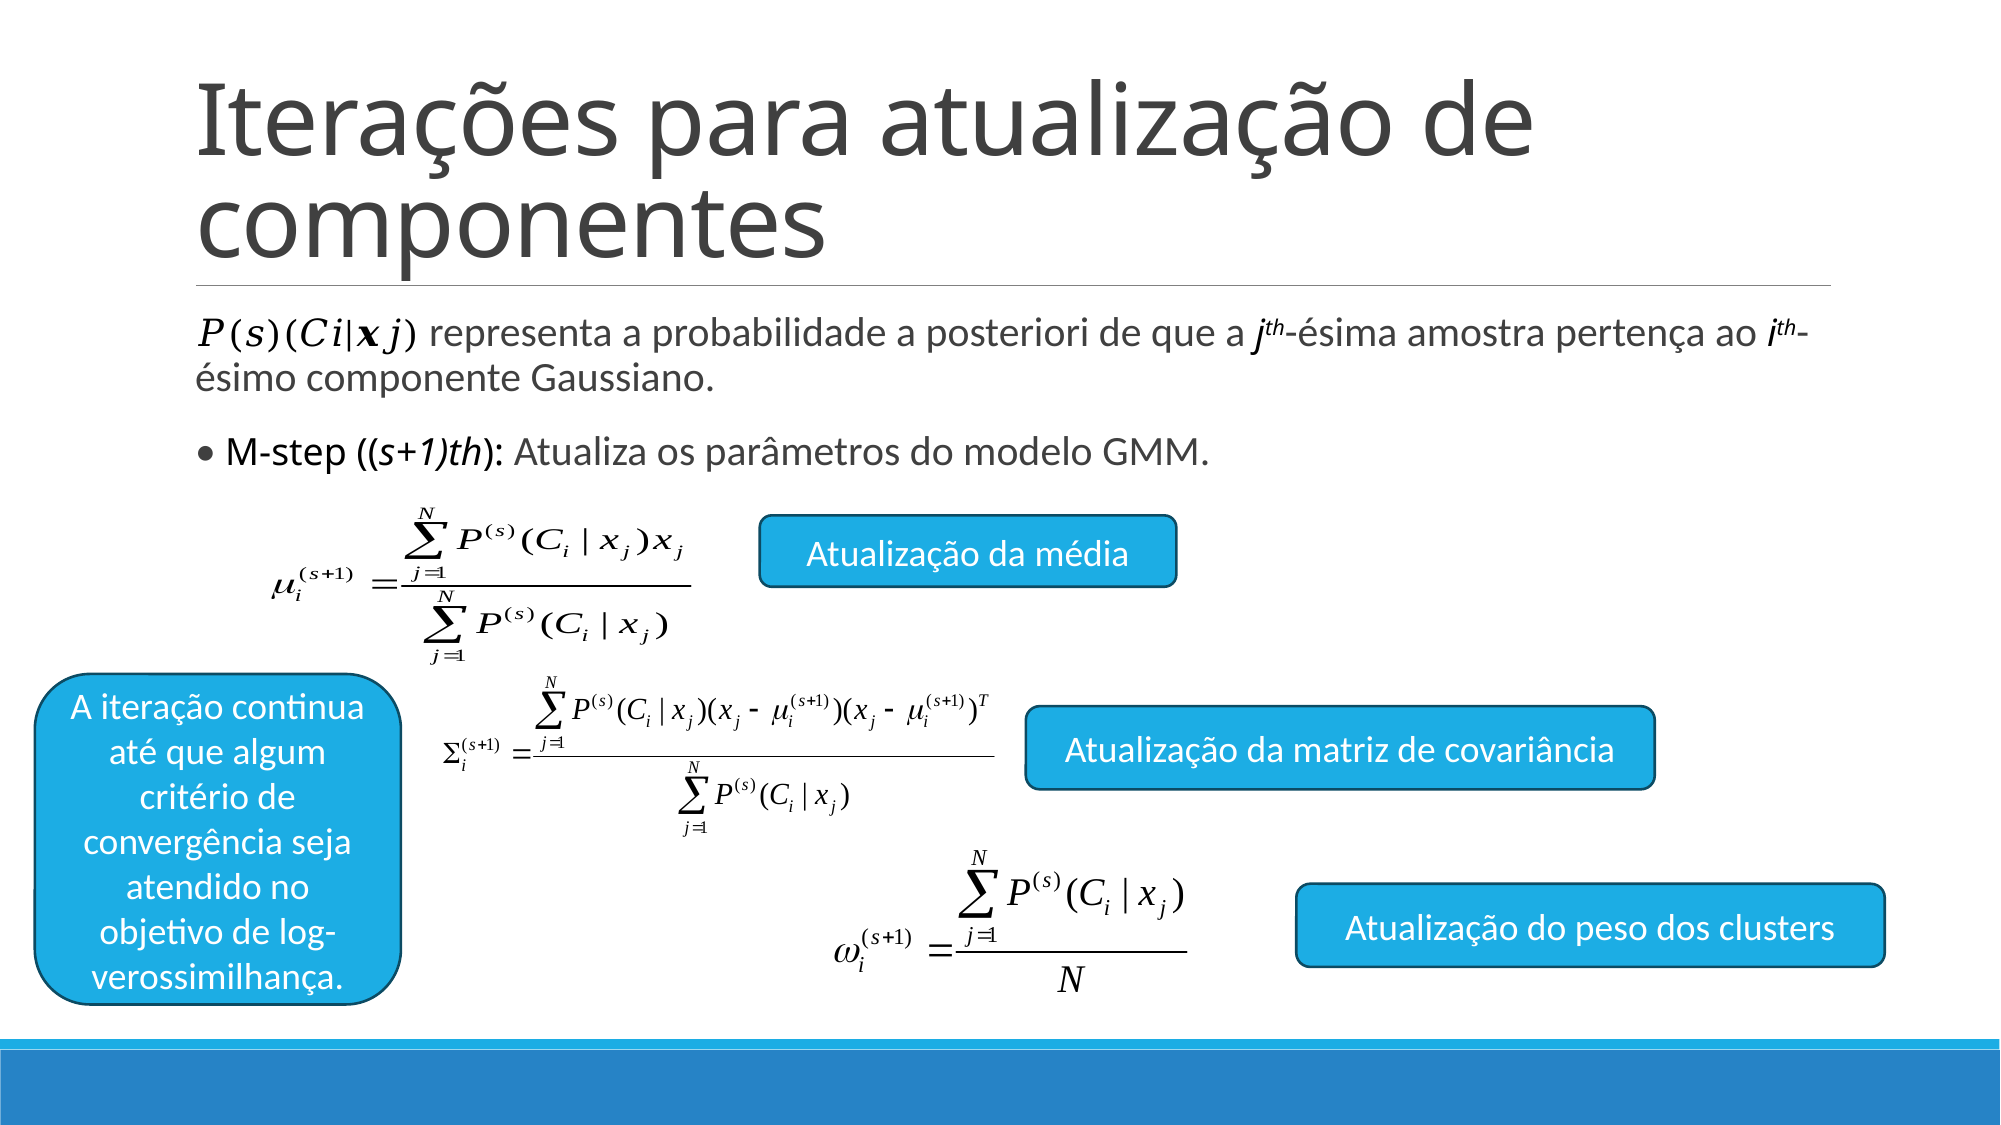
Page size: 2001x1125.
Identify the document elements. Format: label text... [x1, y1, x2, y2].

text_box Atualização do peso dos clusters [1294, 882, 1887, 969]
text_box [827, 840, 1195, 1002]
list 𝑃(𝑠)(𝐶𝑖|𝒙𝑗) representa a probabilidade a posteriori de que a jth-ésima amostra pertença ao ith-ésimo componente Gaussiano. • M-step ((s+1)th): Atualiza os parâmetros do modelo GMM. [180, 302, 1830, 963]
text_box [262, 499, 701, 672]
title Iterações para atualização de componentes [180, 47, 1830, 285]
text_box Atualização da matriz de covariância [1024, 704, 1657, 791]
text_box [438, 669, 1001, 844]
text_box A iteração continua até que algum critério de convergência seja atendido no objetivo de log-verossimilhança. [33, 672, 403, 1006]
text_box Atualização da média [758, 514, 1178, 589]
